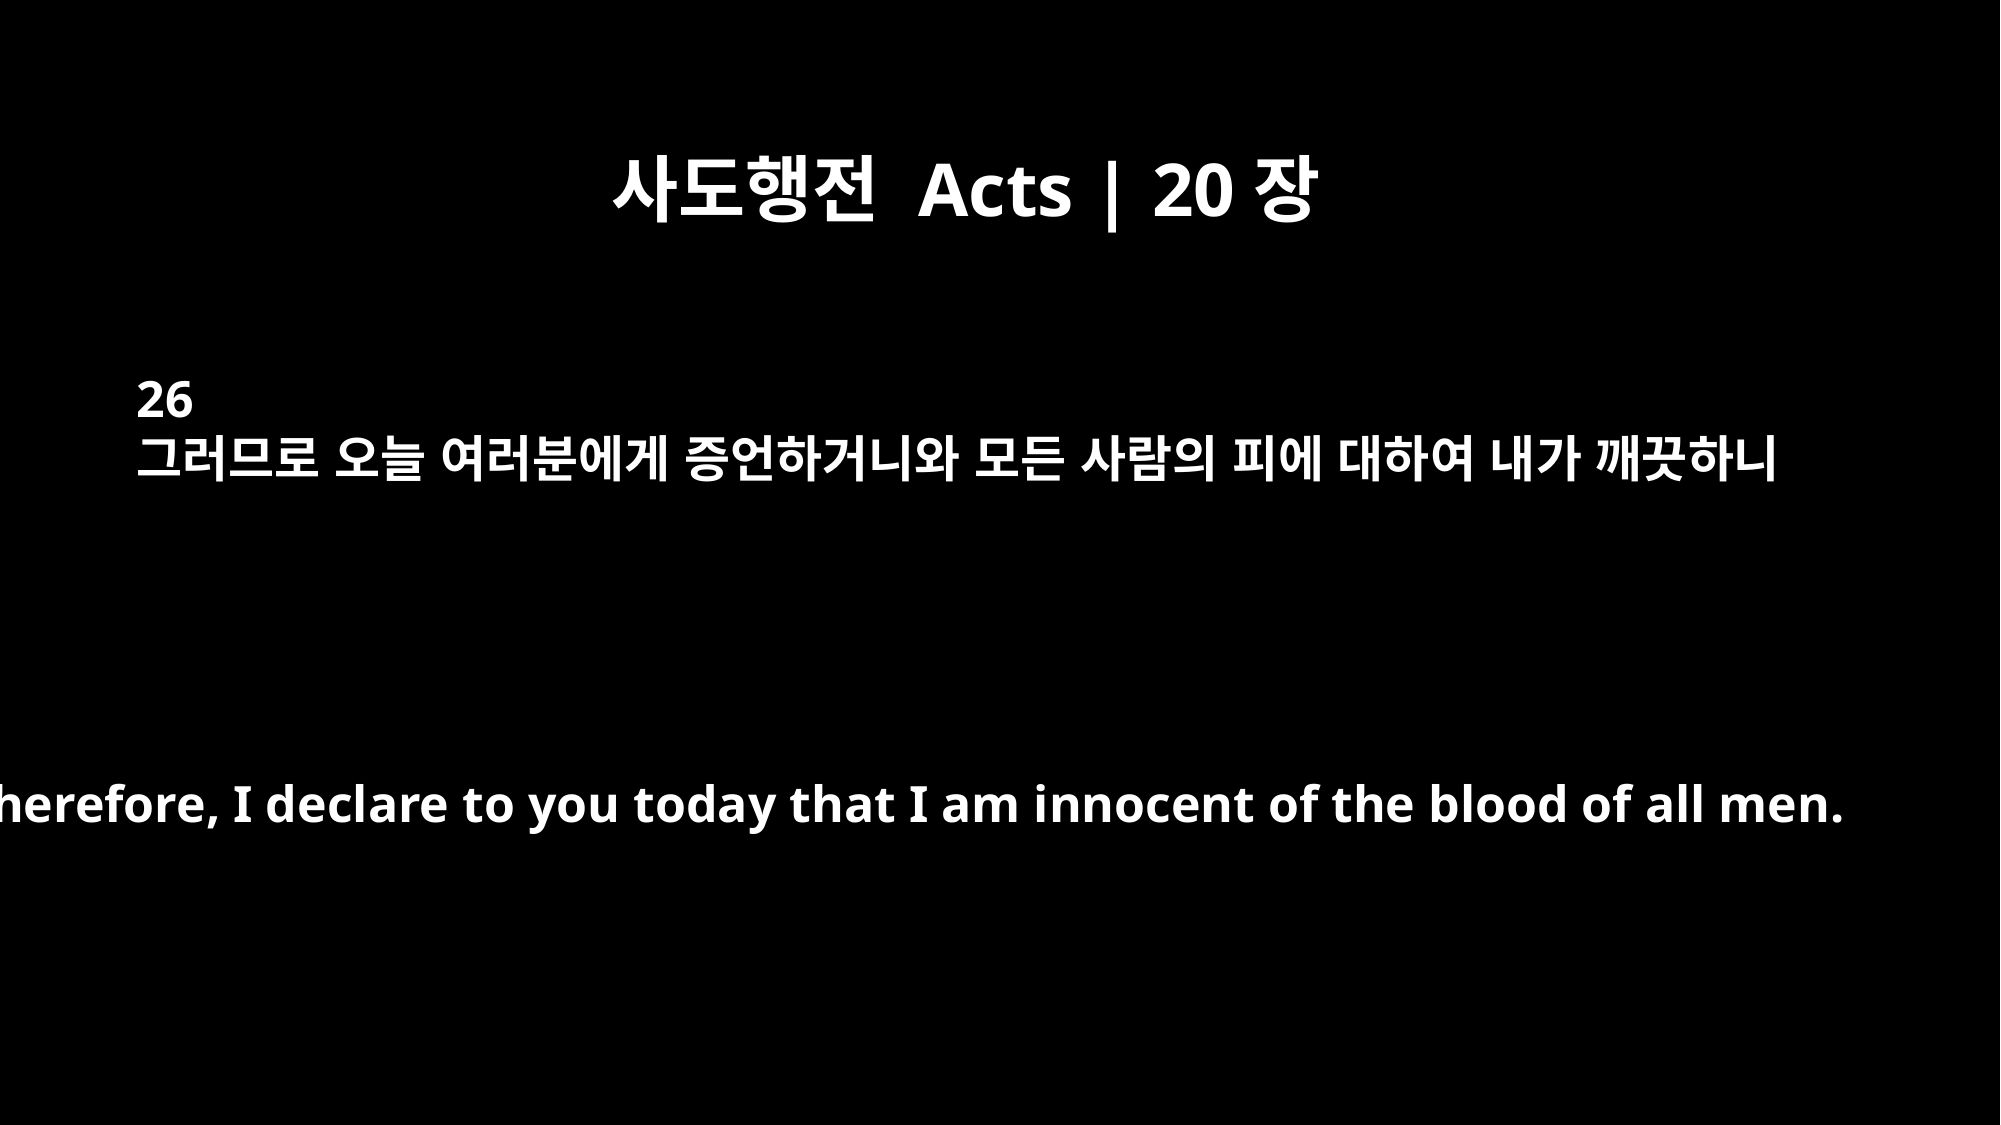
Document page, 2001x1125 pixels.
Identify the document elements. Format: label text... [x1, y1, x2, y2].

text_box 26 그러므로 오늘 여러분에게 증언하거니와 모든 사람의 피에 대하여 내가 깨끗하니 [121, 359, 1796, 495]
text_box 사도행전 Acts | 20장 [596, 136, 1336, 239]
text_box Therefore, I declare to you today that I am innocent of the blood of all men. [0, 764, 1861, 840]
